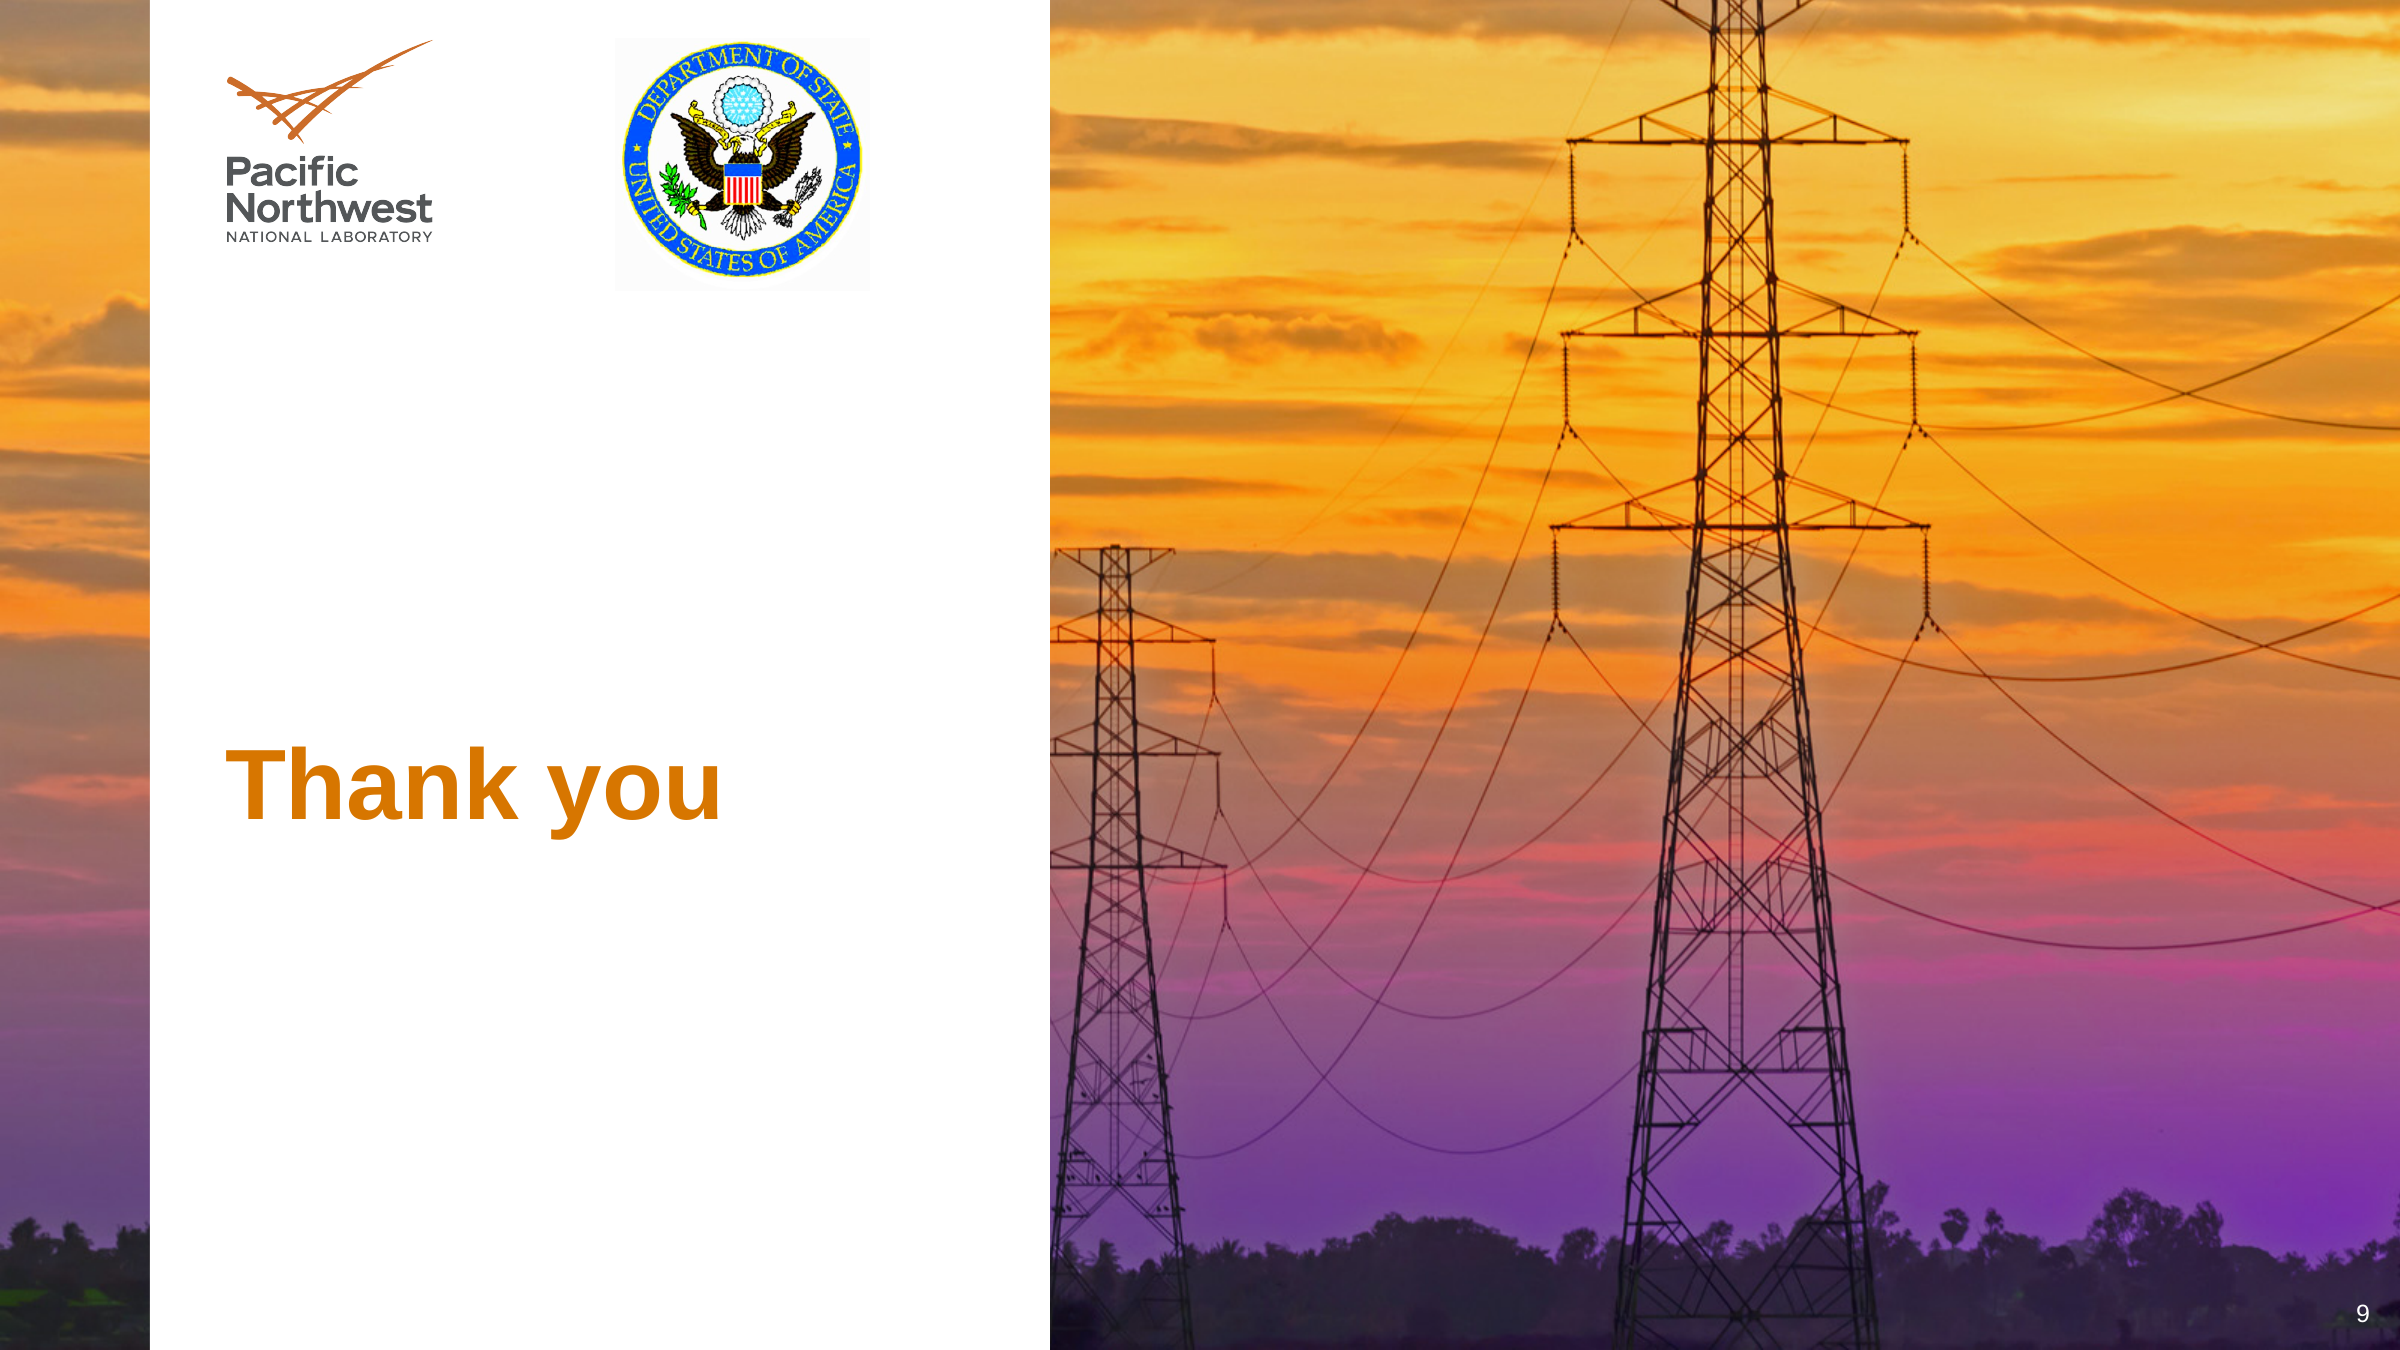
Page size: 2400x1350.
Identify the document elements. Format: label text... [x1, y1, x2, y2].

picture [615, 38, 870, 291]
picture [1050, 0, 2400, 1350]
picture [225, 38, 435, 244]
picture [0, 0, 149, 1350]
slide_number 9 [2295, 1275, 2370, 1350]
